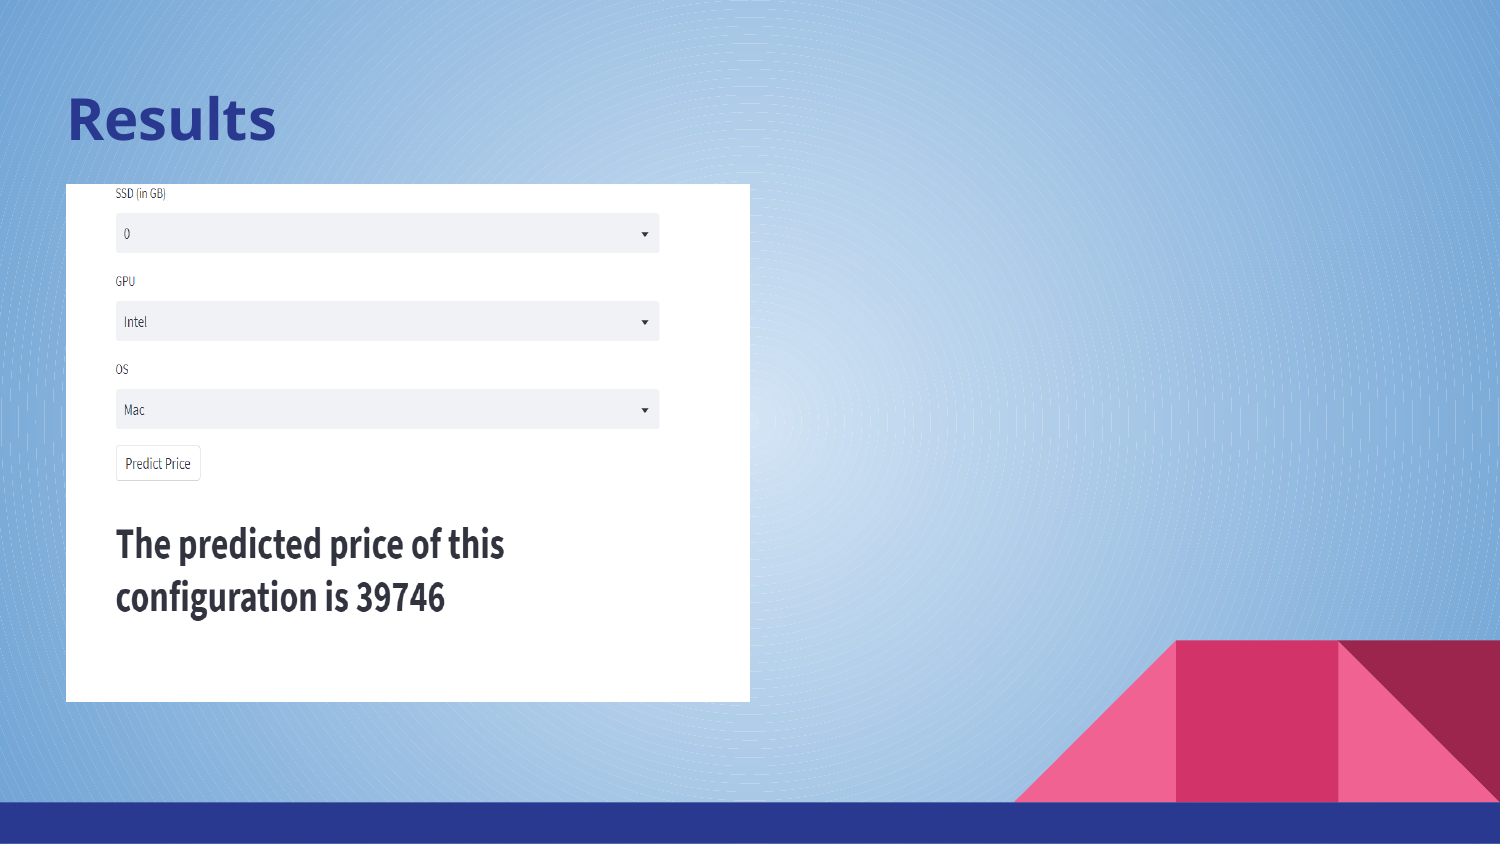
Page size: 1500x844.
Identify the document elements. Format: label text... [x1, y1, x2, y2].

picture [65, 184, 751, 703]
title Results [51, 67, 1449, 167]
